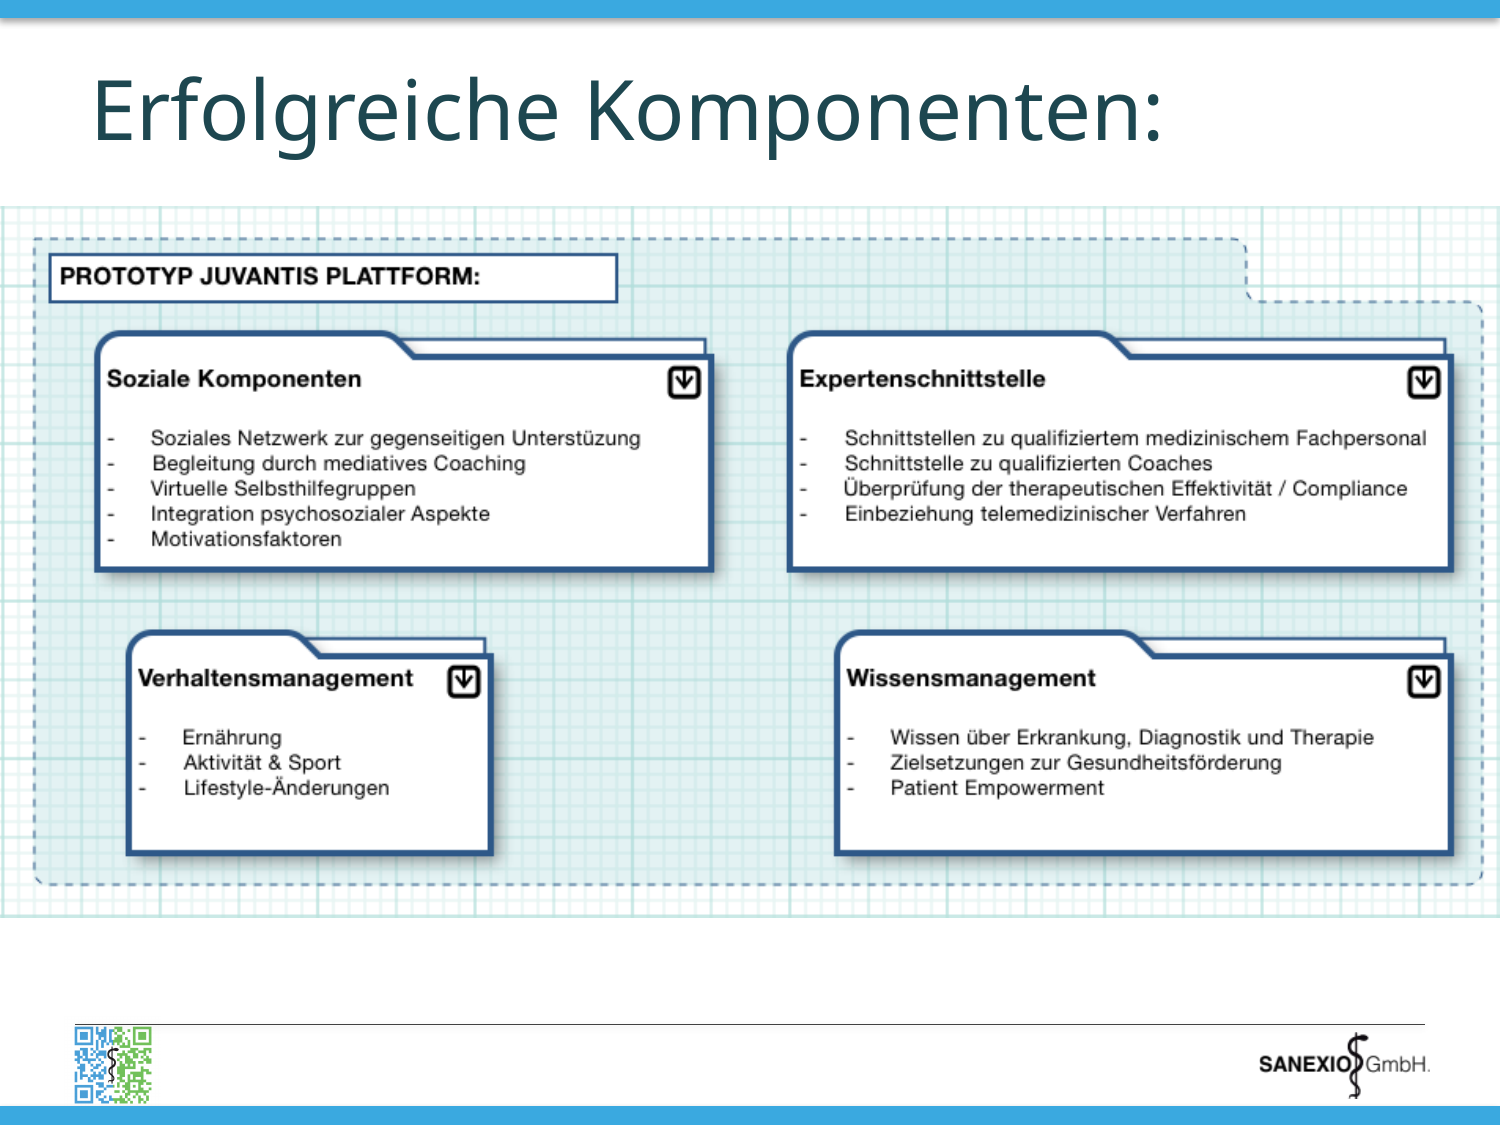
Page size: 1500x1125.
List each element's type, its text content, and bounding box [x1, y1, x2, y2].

title Erfolgreiche Komponenten: [75, 45, 1425, 170]
picture [0, 206, 1500, 918]
